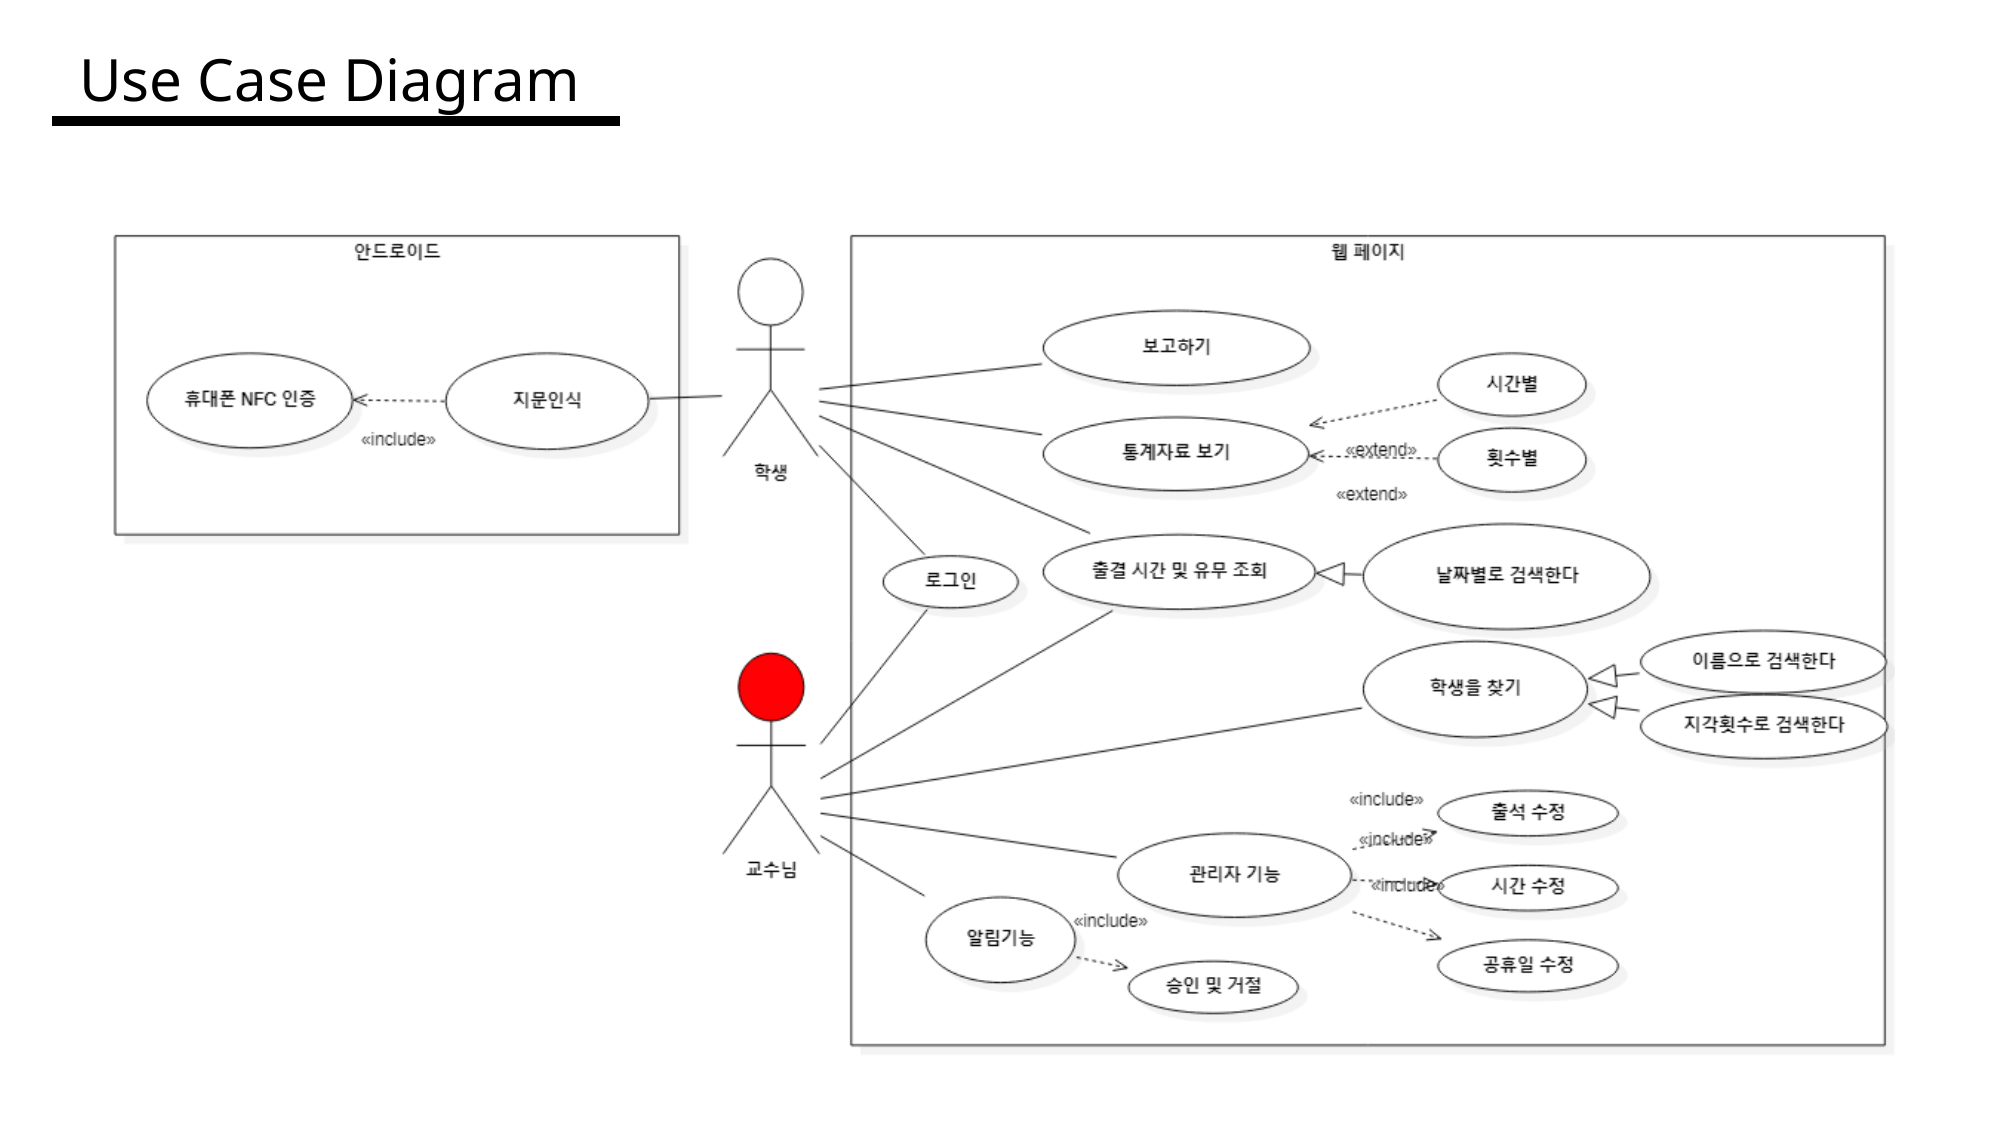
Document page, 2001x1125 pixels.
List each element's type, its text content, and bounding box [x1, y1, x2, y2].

text_box Use Case Diagram [64, 35, 620, 116]
picture [105, 222, 1895, 1059]
text_box [52, 116, 620, 126]
